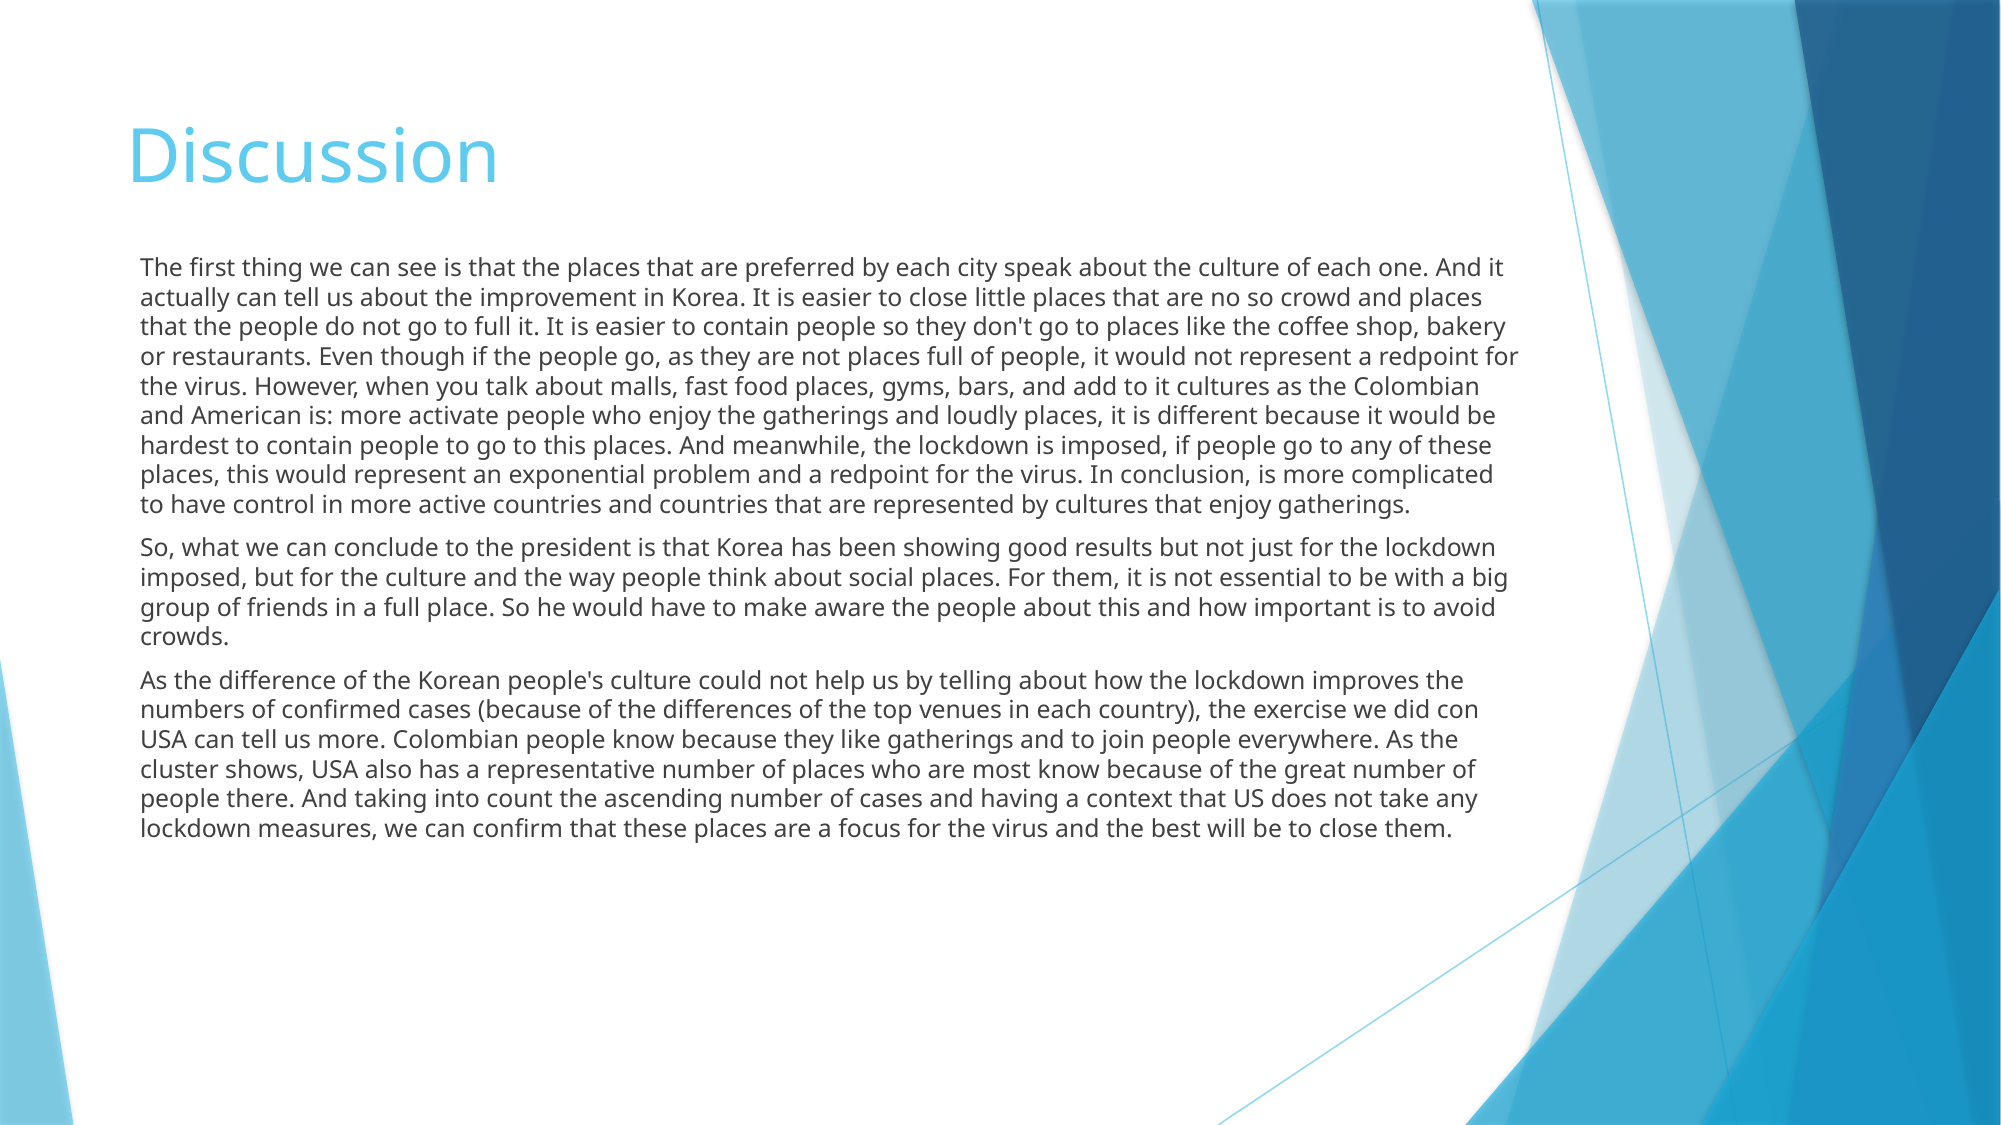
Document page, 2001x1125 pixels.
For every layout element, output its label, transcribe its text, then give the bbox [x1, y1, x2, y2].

list The first thing we can see is that the places that are preferred by each city speak about the culture of each one. And it actually can tell us about the improvement in Korea. It is easier to close little places that are no so crowd and places that the people do not go to full it. It is easier to contain people so they don't go to places like the coffee shop, bakery or restaurants. Even though if the people go, as they are not places full of people, it would not represent a redpoint for the virus. However, when you talk about malls, fast food places, gyms, bars, and add to it cultures as the Colombian and American is: more activate people who enjoy the gatherings and loudly places, it is different because it would be hardest to contain people to go to this places. And meanwhile, the lockdown is imposed, if people go to any of these places, this would represent an exponential problem and a redpoint for the virus. In conclusion, is more complicated to have control in more active countries and countries that are represented by cultures that enjoy gatherings. So, what we can conclude to the president is that Korea has been showing good results but not just for the lockdown imposed, but for the culture and the way people think about social places. For them, it is not essential to be with a big group of friends in a full place. So he would have to make aware the people about this and how important is to avoid crowds. As the difference of the Korean people's culture could not help us by telling about how the lockdown improves the numbers of confirmed cases (because of the differences of the top venues in each country), the exercise we did con USA can tell us more. Colombian people know because they like gatherings and to join people everywhere. As the cluster shows, USA also has a representative number of places who are most know because of the great number of people there. And taking into count the ascending number of cases and having a context that US does not take any lockdown measures, we can confirm that these places are a focus for the virus and the best will be to close them. [124, 244, 1536, 881]
title Discussion [111, 99, 1522, 317]
